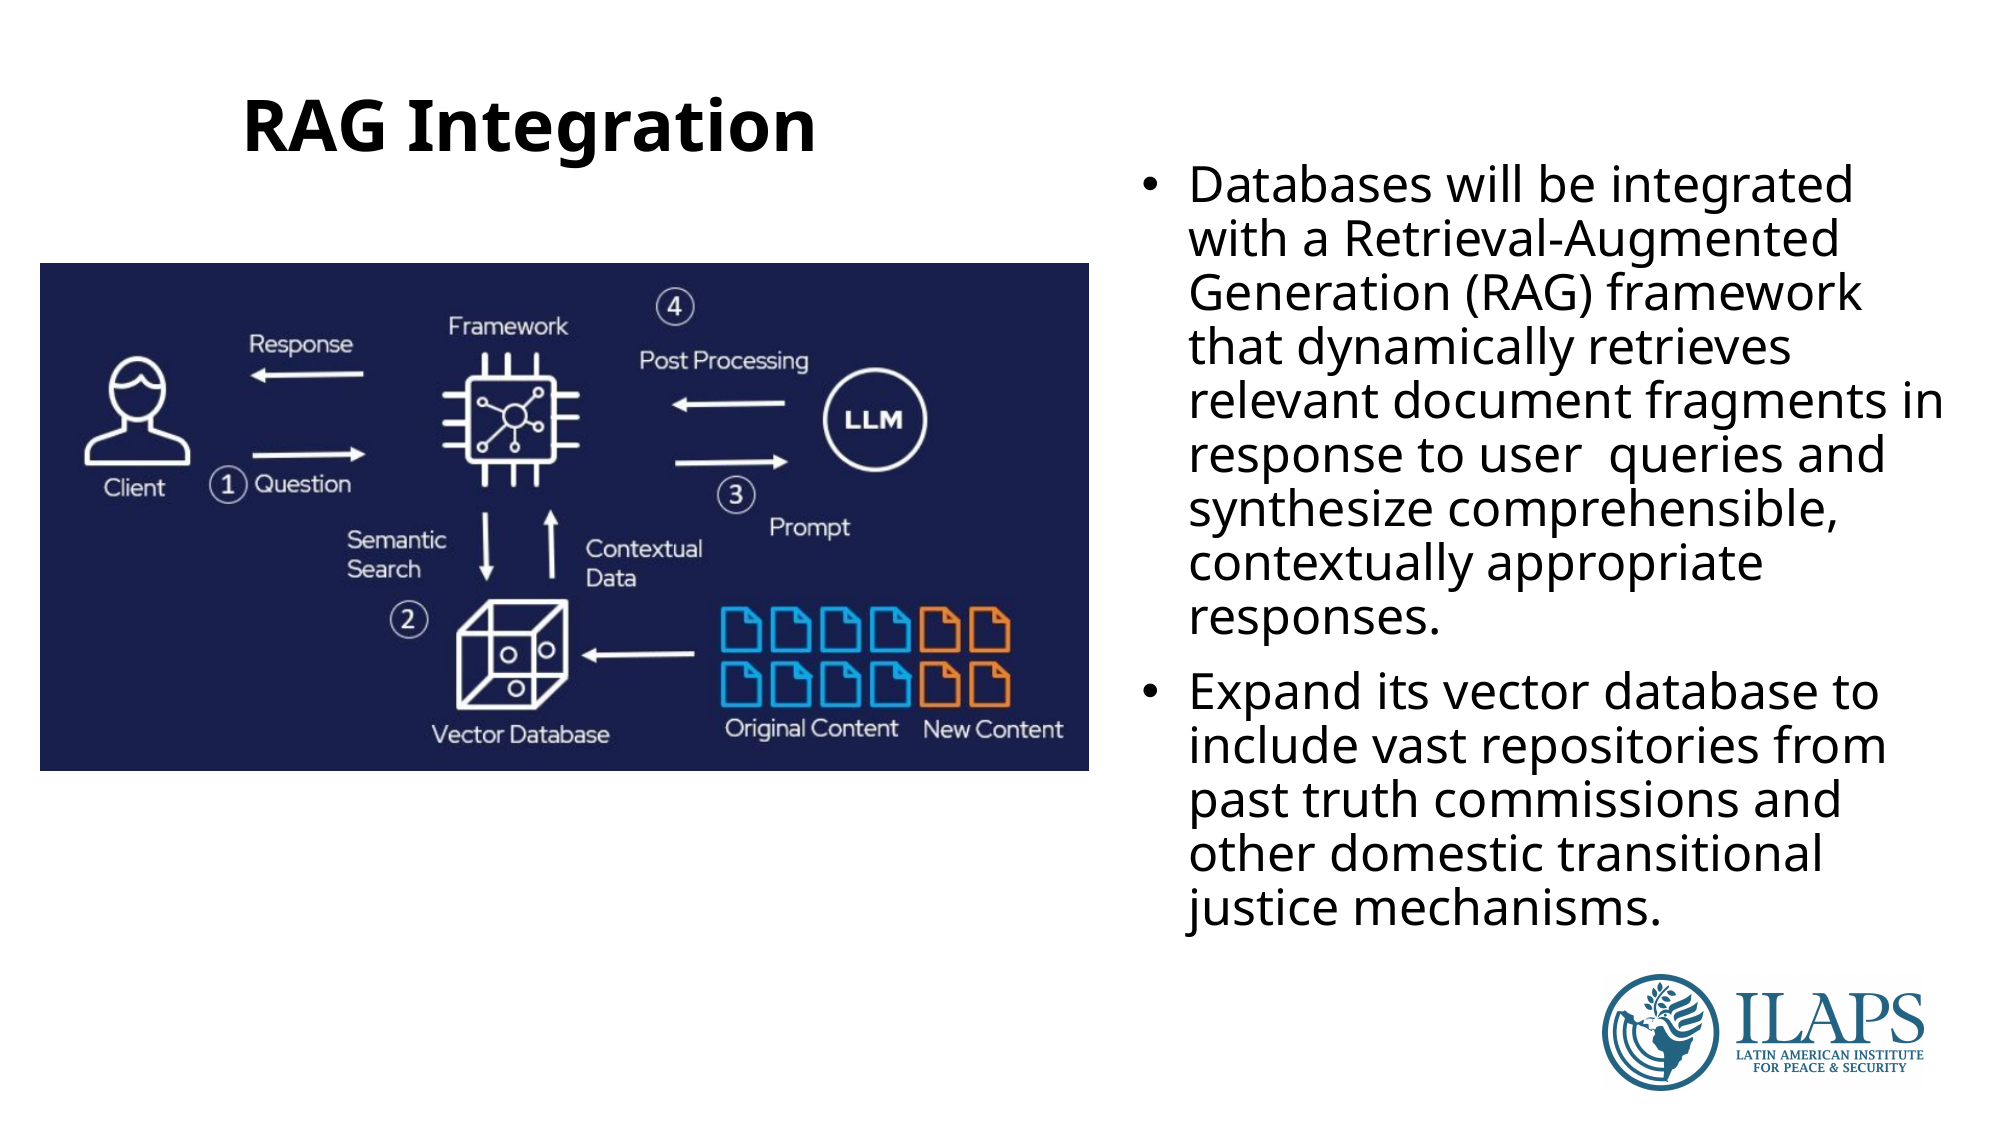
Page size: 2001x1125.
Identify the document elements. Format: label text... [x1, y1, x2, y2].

picture [1602, 973, 1924, 1092]
picture [39, 262, 1089, 772]
list Databases will be integrated with a Retrieval-Augmented Generation (RAG) framework that dynamically retrieves relevant document fragments in response to user queries and synthesize comprehensible, contextually appropriate responses. Expand its vector database to include vast repositories from past truth commissions and other domestic transitional justice mechanisms. [1126, 152, 1974, 967]
title RAG Integration [226, 82, 874, 221]
